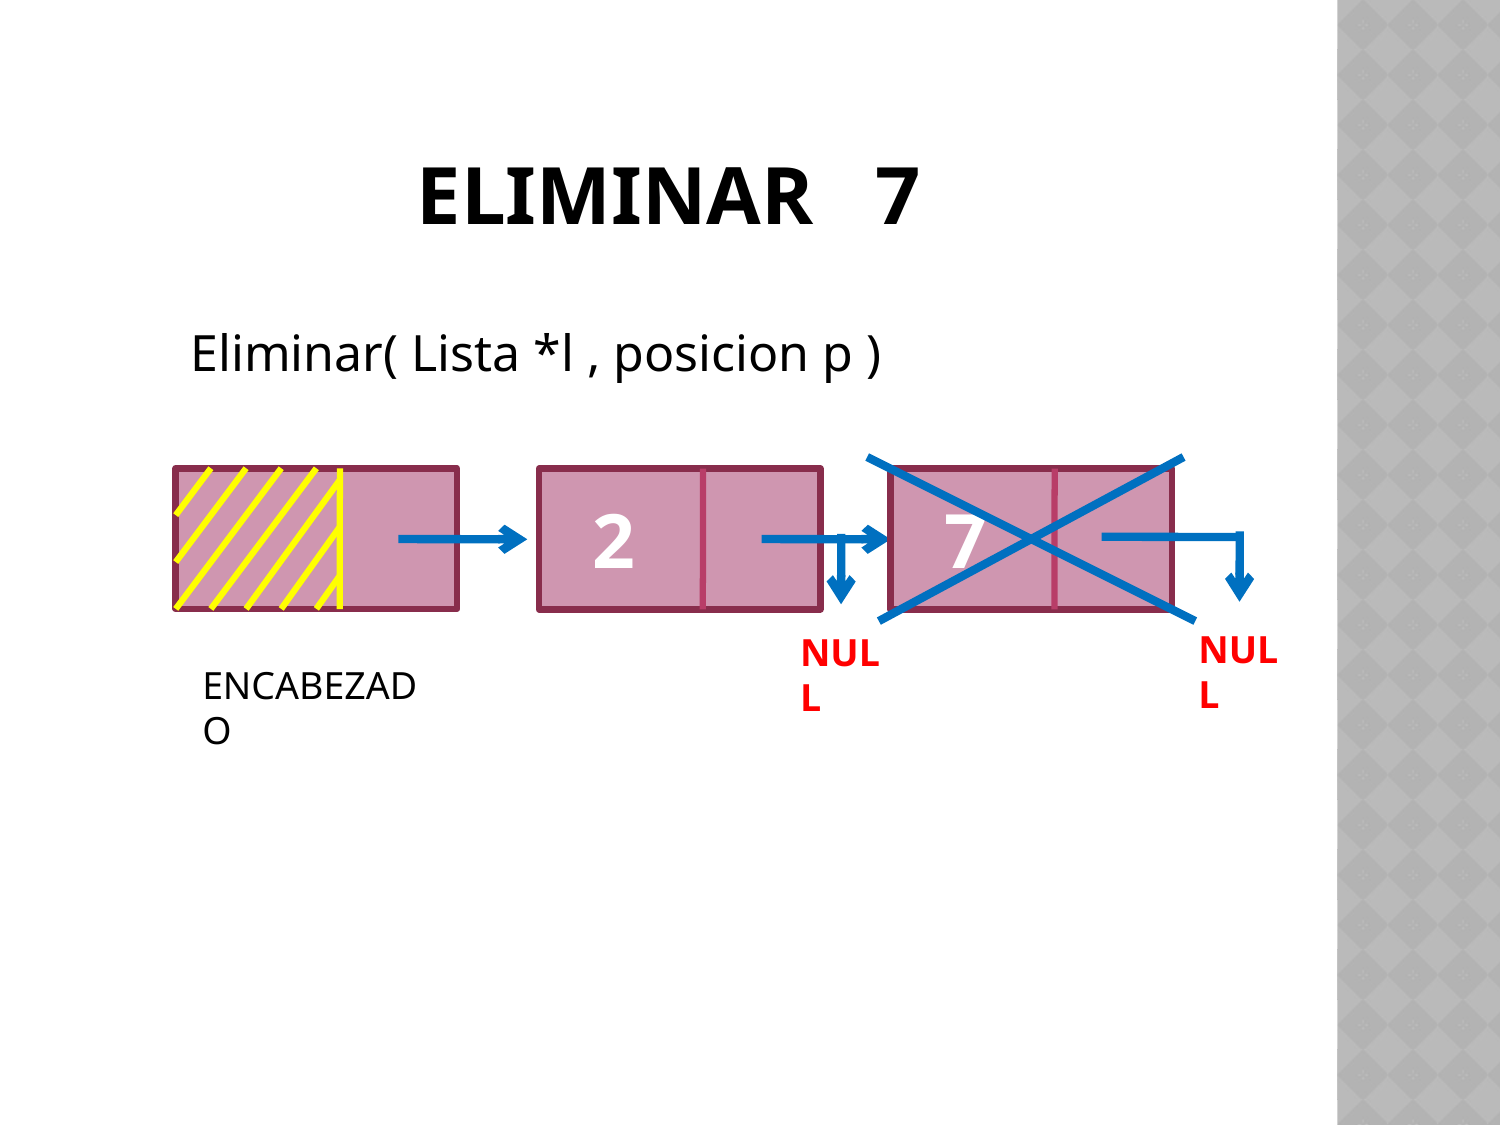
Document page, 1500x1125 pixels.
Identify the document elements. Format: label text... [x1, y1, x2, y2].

text_box Eliminar( Lista *l , posicion p ) [175, 314, 973, 390]
title eliminAR 7 [75, 52, 1263, 240]
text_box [1101, 530, 1313, 680]
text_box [538, 468, 821, 610]
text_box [866, 456, 1196, 622]
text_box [784, 533, 915, 683]
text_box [174, 467, 458, 610]
text_box ENCABEZADO [187, 654, 457, 759]
